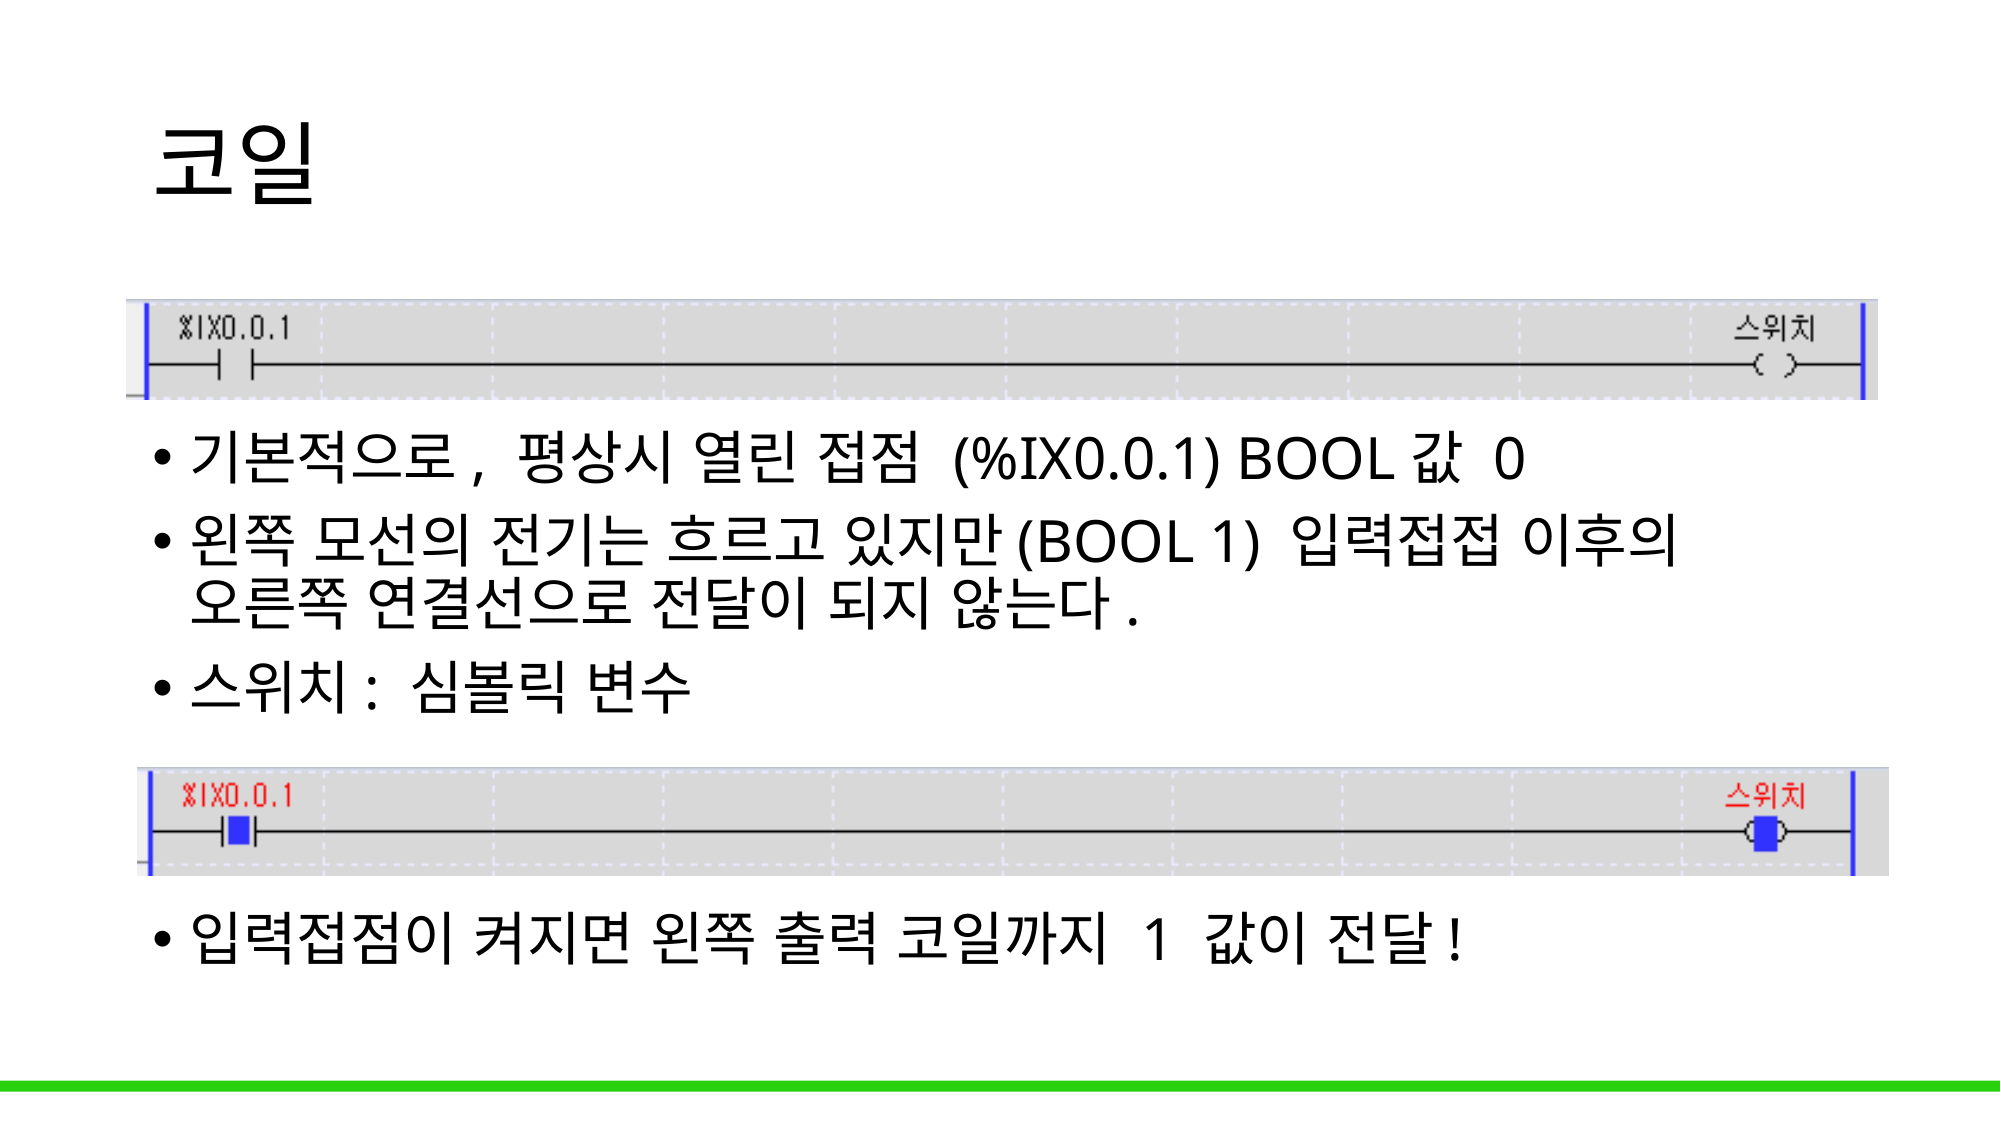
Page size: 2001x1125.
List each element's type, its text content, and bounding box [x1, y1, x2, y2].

picture [126, 299, 1878, 400]
picture [137, 767, 1889, 876]
title 코일 [137, 59, 1863, 278]
list 기본적으로, 평상시 열린 접점 (%IX0.0.1) BOOL값 0 왼쪽 모선의 전기는 흐르고 있지만(BOOL 1) 입력접접 이후의 오른쪽 연결선으로 전달이 되지 않는다. 스위치: 심볼릭 변수 입력접점이 켜지면 왼쪽 출력 코일까지 1 값이 전달! [137, 876, 1863, 1014]
list 기본적으로, 평상시 열린 접점 (%IX0.0.1) BOOL값 0 왼쪽 모선의 전기는 흐르고 있지만(BOOL 1) 입력접접 이후의 오른쪽 연결선으로 전달이 되지 않는다. 스위치: 심볼릭 변수 입력접점이 켜지면 왼쪽 출력 코일까지 1 값이 전달! [137, 421, 1863, 767]
